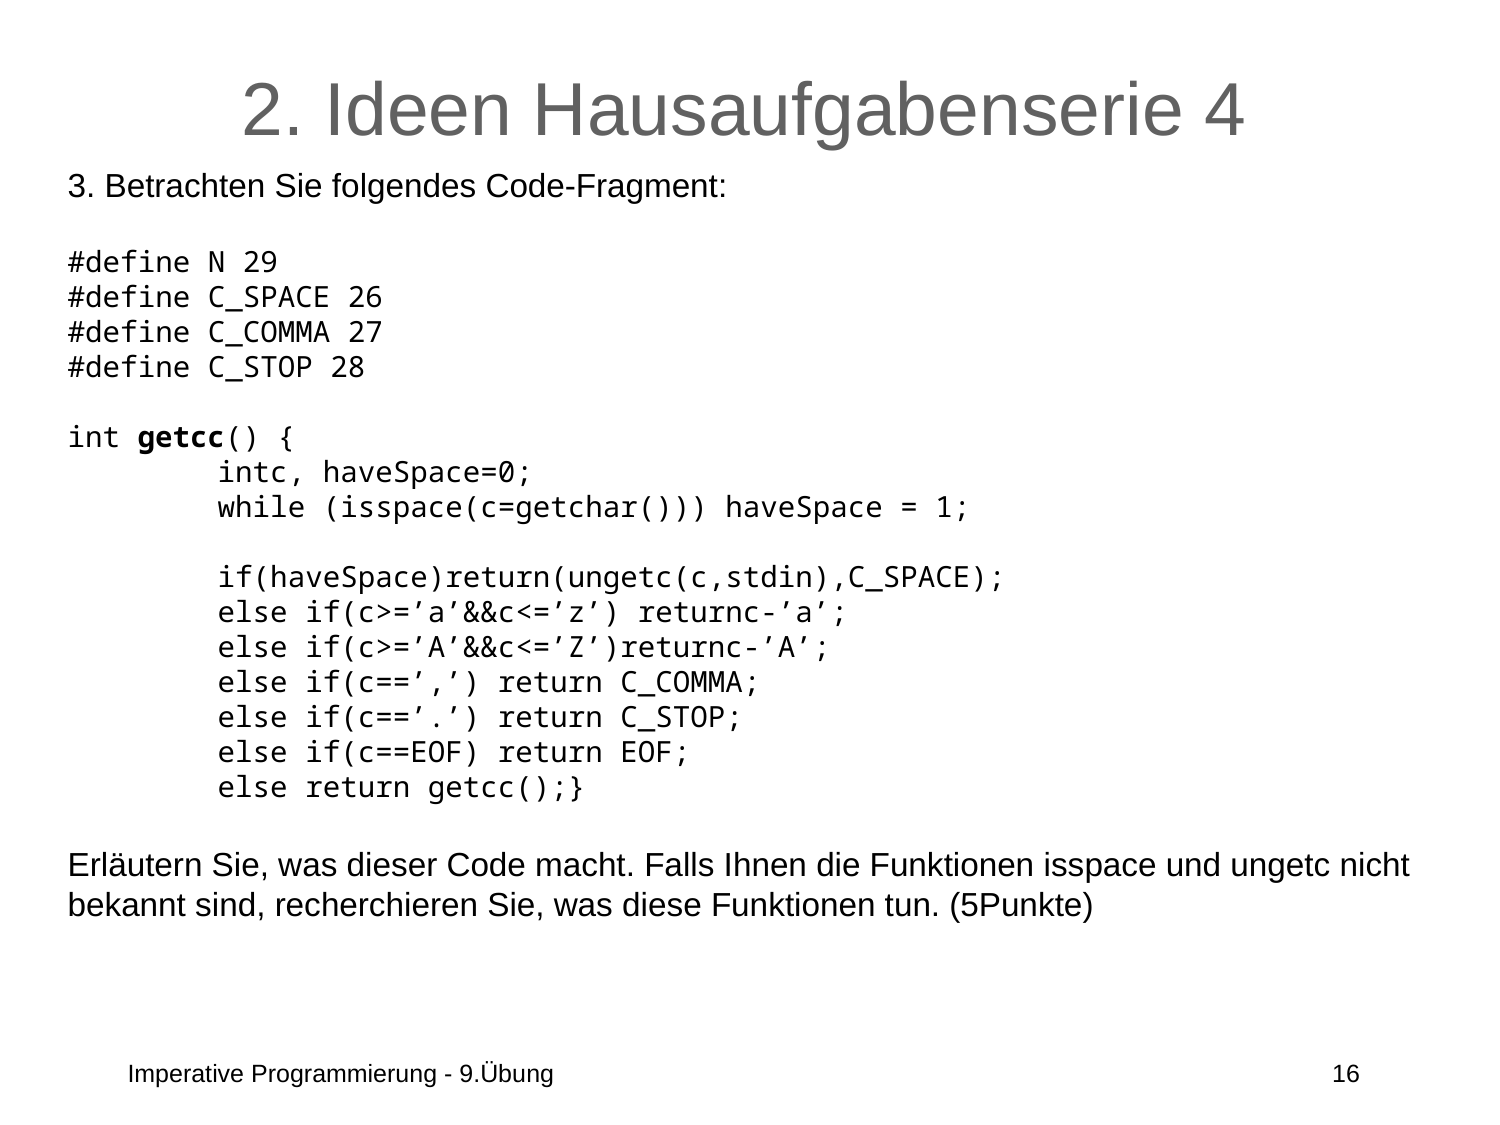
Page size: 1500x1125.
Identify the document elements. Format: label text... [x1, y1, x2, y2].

text_box 3. Betrachten Sie folgendes Code-Fragment: #define N 29 #define C_SPACE 26 #define C_COMMA 27 #define C_STOP 28 int getcc() { intc, haveSpace=0; while (isspace(c=getchar())) haveSpace = 1; if(haveSpace)return(ungetc(c,stdin),C_SPACE); else if(c>=’a’&&c<=’z’) returnc-’a’; else if(c>=’A’&&c<=’Z’)returnc-’A’; else if(c==’,’) return C_COMMA; else if(c==’.’) return C_STOP; else if(c==EOF) return EOF; else return getcc();} Erläutern Sie, was dieser Code macht. Falls Ihnen die Funktionen isspace und ungetc nicht bekannt sind, recherchieren Sie, was diese Funktionen tun. (5Punkte) [53, 156, 1478, 931]
slide_number 16 [1061, 1049, 1376, 1101]
footer Imperative Programmierung - 9.Übung [111, 1049, 988, 1101]
title 2. Ideen Hausaufgabenserie 4 [100, 17, 1389, 156]
